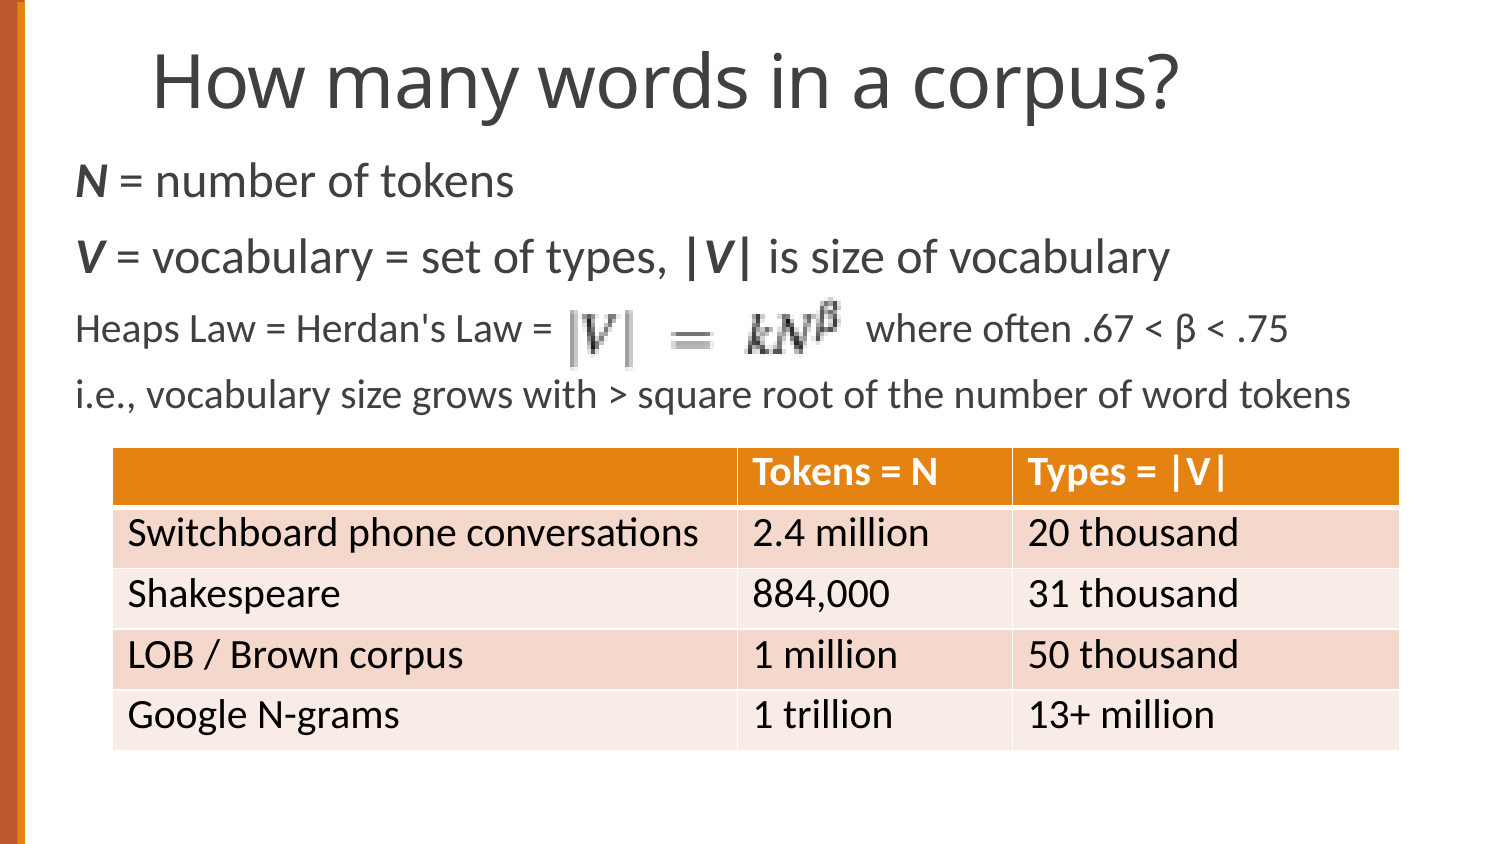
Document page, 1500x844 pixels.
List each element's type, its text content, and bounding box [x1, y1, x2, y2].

table_cell 31 thousand [1013, 569, 1399, 628]
table_cell Shakespeare [113, 569, 737, 628]
table_cell 884,000 [738, 569, 1012, 628]
table_cell LOB / Brown corpus [113, 630, 737, 689]
table_cell Google N-grams [113, 691, 737, 750]
picture [549, 293, 843, 372]
title How many words in a corpus? [135, 19, 1373, 132]
table_cell 1 million [738, 630, 1012, 689]
table_cell 20 thousand [1013, 510, 1399, 568]
table_cell 1 trillion [738, 691, 1012, 750]
table_cell 50 thousand [1013, 630, 1399, 689]
list N = number of tokens V = vocabulary = set of types, |V| is size of vocabulary Heaps Law = Herdan's Law = where often .67 < β < .75 i.e., vocabulary size grows with > square root of the number of word tokens [75, 146, 1463, 844]
table_header Types = |V| [1013, 448, 1399, 505]
table_header [113, 448, 737, 505]
table_cell 2.4 million [738, 510, 1012, 568]
table_header Tokens = N [738, 448, 1012, 505]
table_cell Switchboard phone conversations [113, 510, 737, 568]
table_cell 13+ million [1013, 691, 1399, 750]
